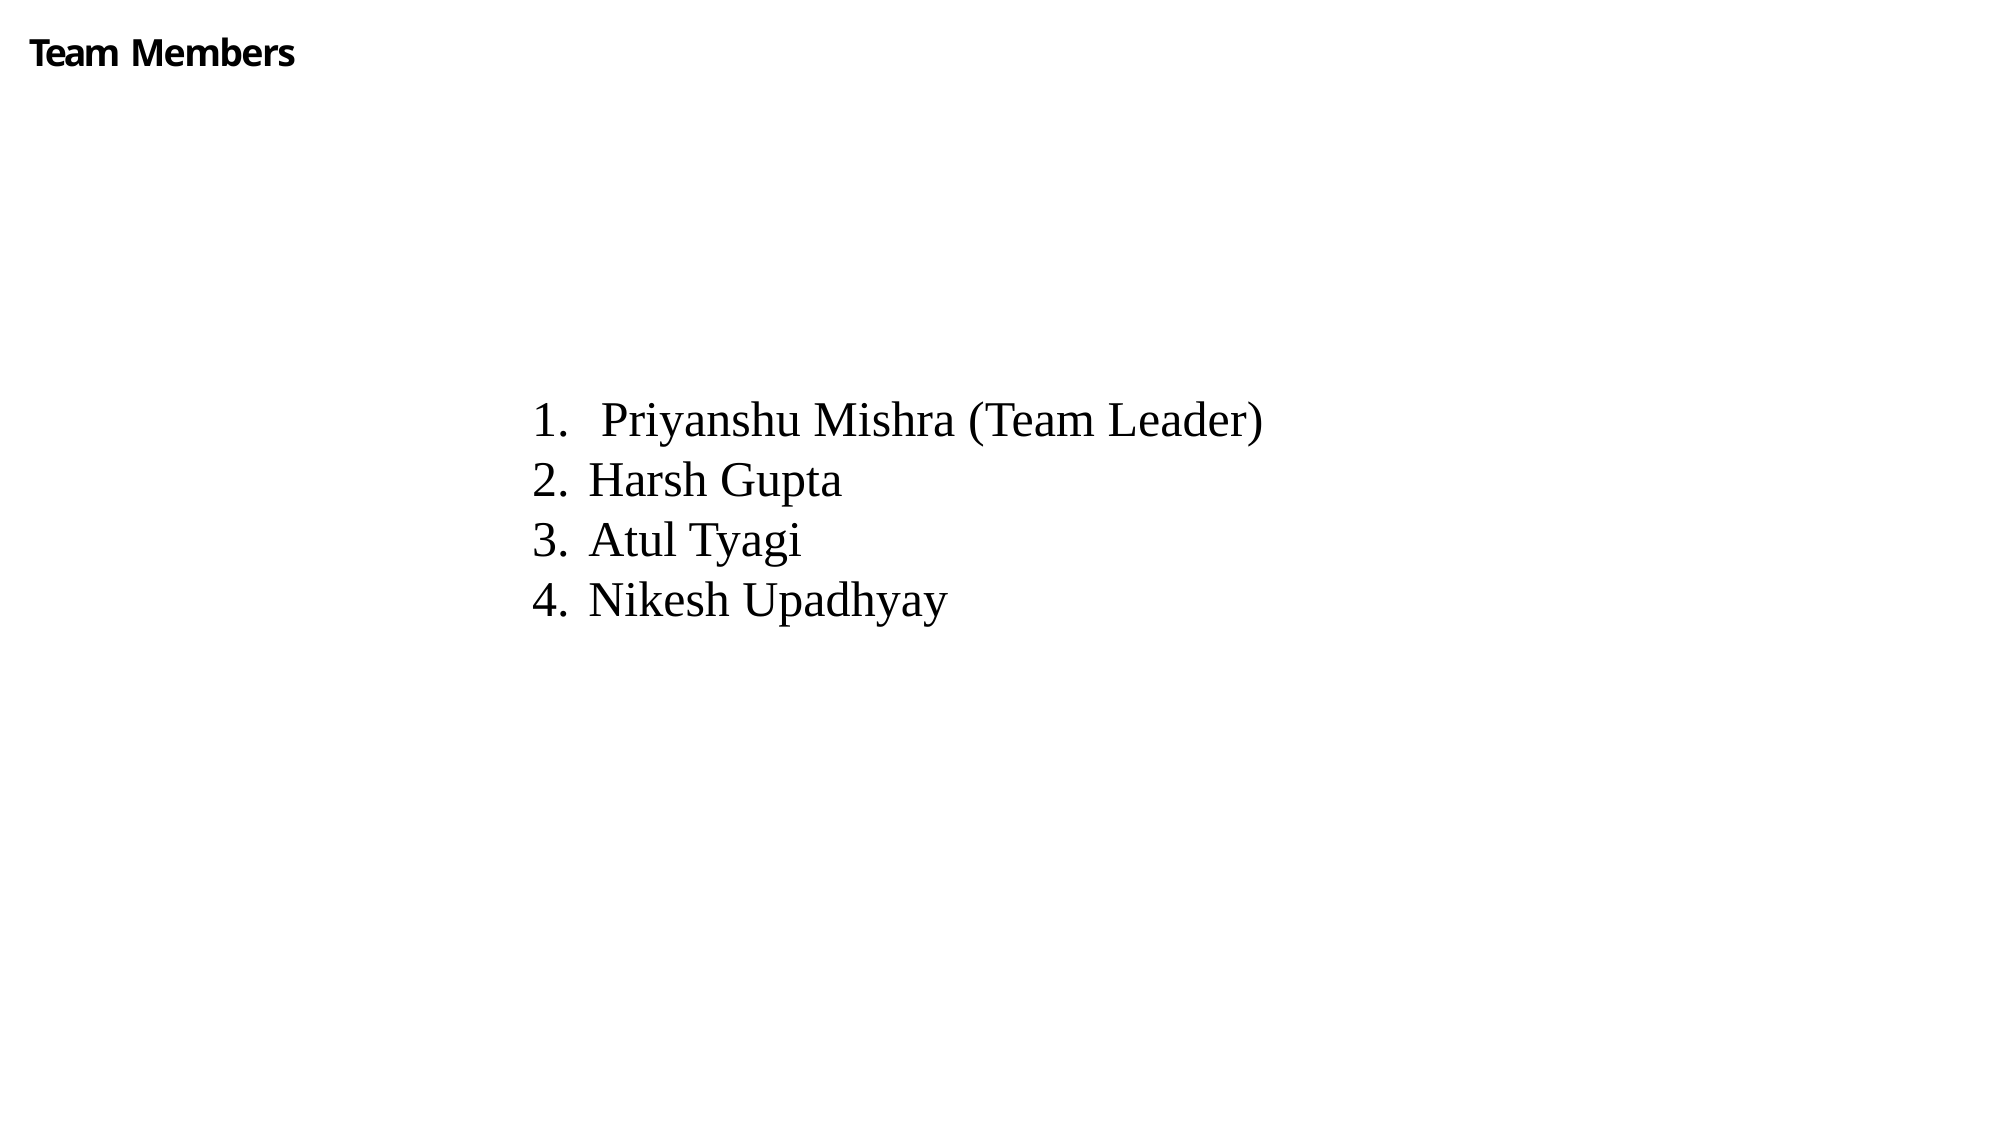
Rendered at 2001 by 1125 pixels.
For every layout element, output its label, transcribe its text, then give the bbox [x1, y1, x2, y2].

text_box Priyanshu Mishra (Team Leader) Harsh Gupta Atul Tyagi Nikesh Upadhyay [517, 379, 1504, 634]
text_box Team Members [14, 21, 312, 127]
